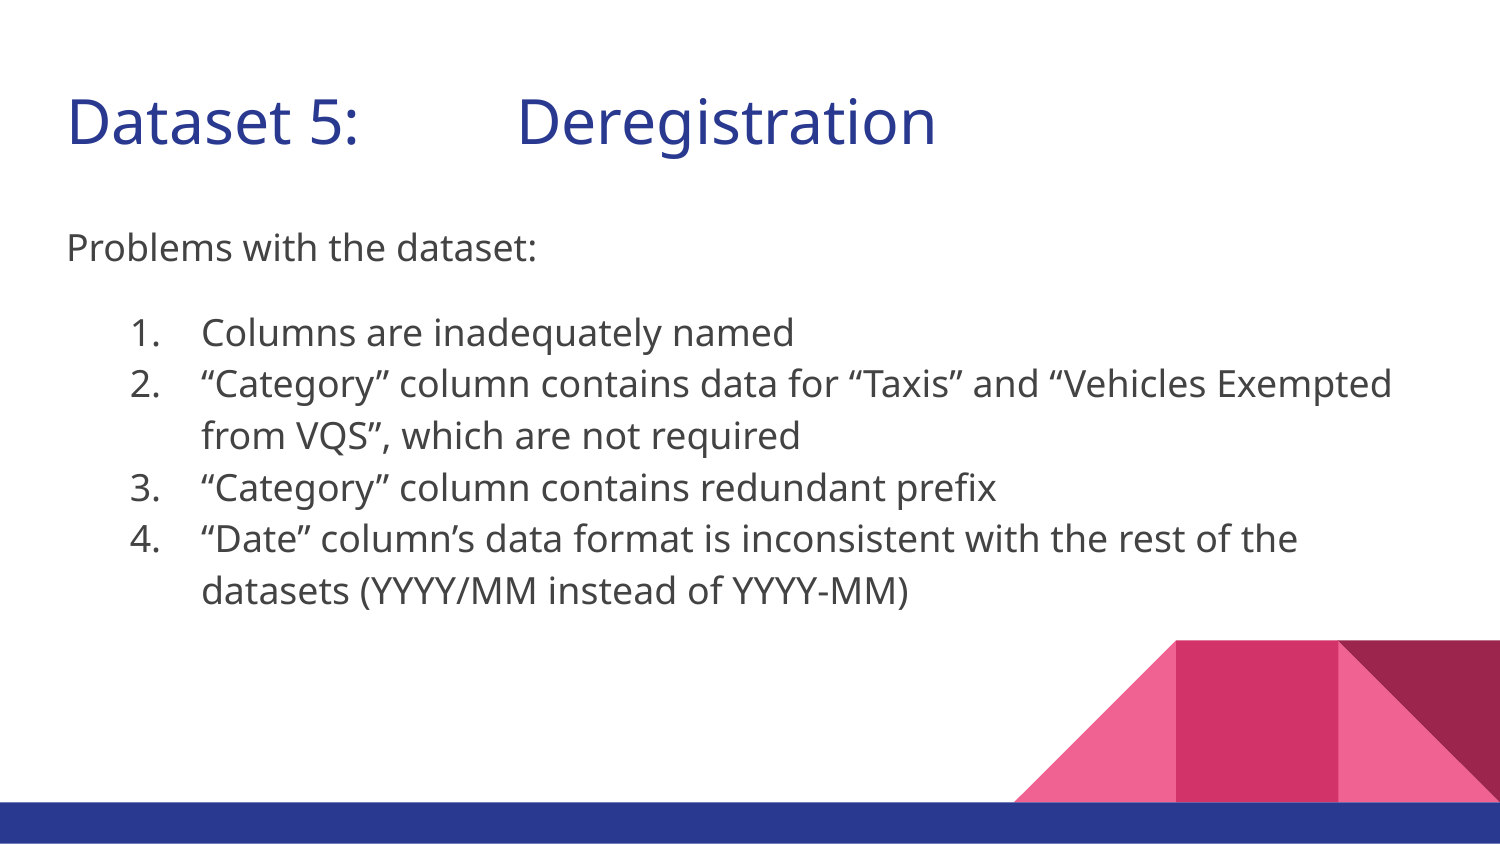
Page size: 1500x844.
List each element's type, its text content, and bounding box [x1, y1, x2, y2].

list Problems with the dataset: Columns are inadequately named “Category” column contains data for “Taxis” and “Vehicles Exempted from VQS”, which are not required “Category” column contains redundant prefix “Date” column’s data format is inconsistent with the rest of the datasets (YYYY/MM instead of YYYY-MM) [51, 201, 1449, 750]
title Dataset 5: Deregistration [51, 67, 1449, 167]
